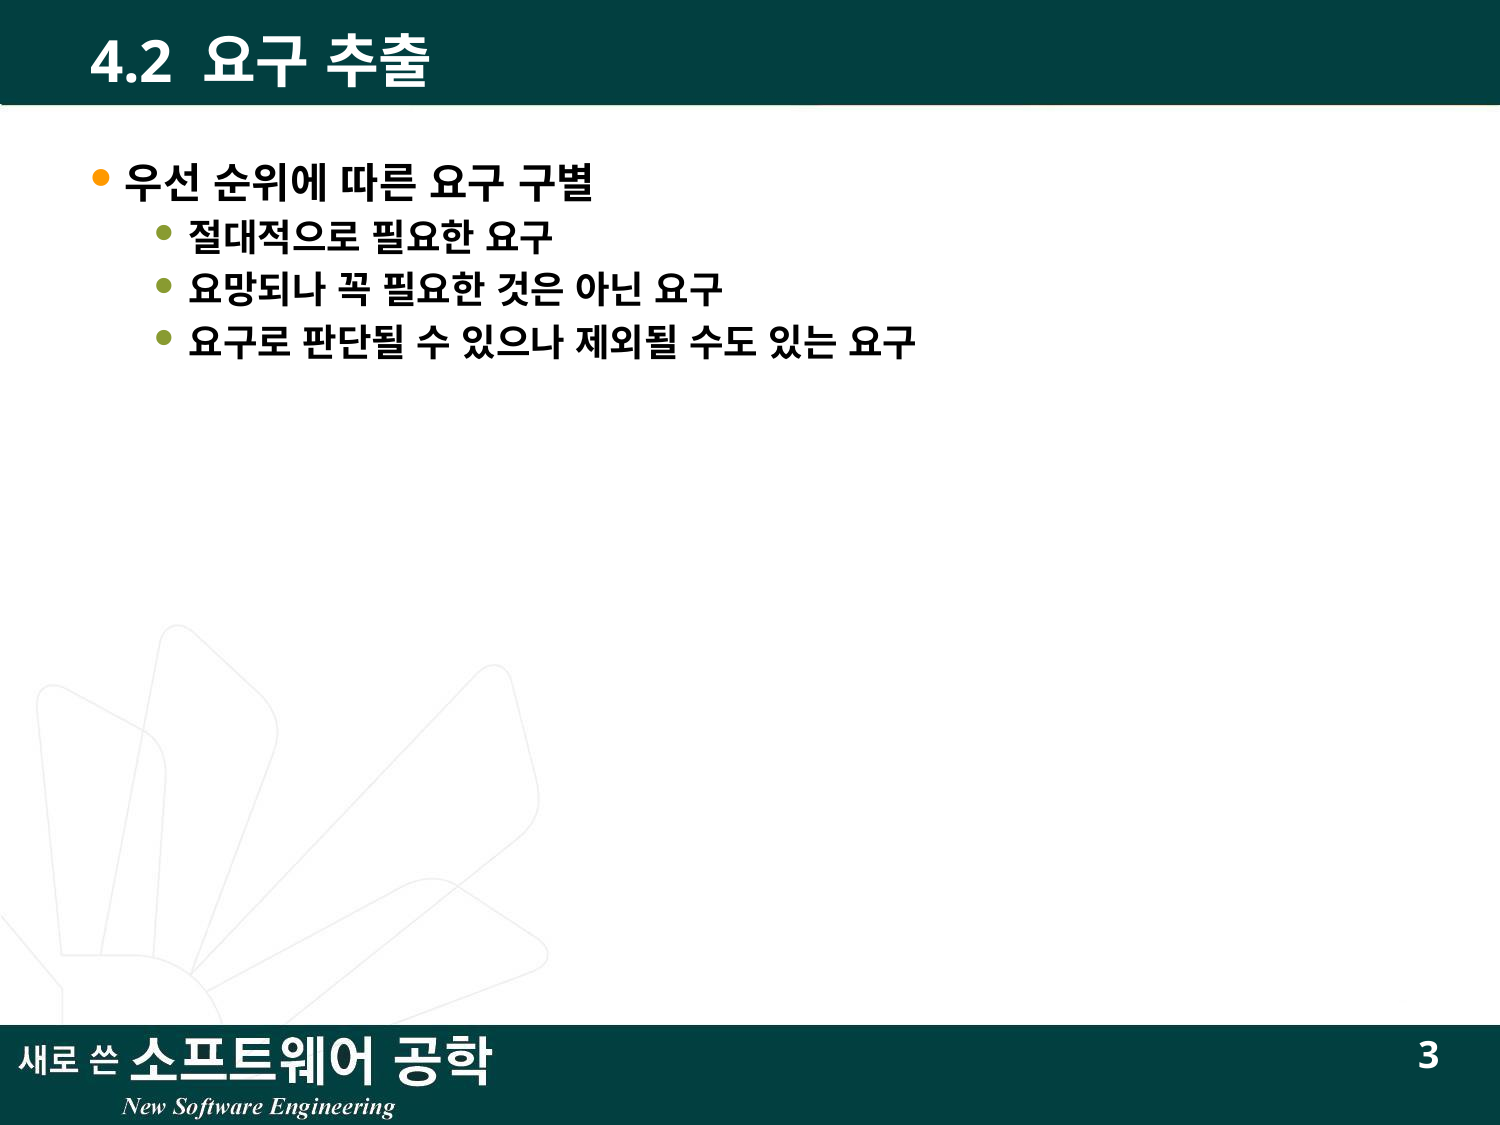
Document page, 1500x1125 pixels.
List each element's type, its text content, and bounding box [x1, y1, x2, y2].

list 우선 순위에 따른 요구 구별 절대적으로 필요한 요구 요망되나 꼭 필요한 것은 아닌 요구 요구로 판단될 수 있으나 제외될 수도 있는 요구 [74, 148, 1426, 1006]
title 4.2 요구 추출 [74, 13, 1426, 106]
slide_number 3 [1104, 1023, 1455, 1102]
picture [0, 0, 1500, 1125]
